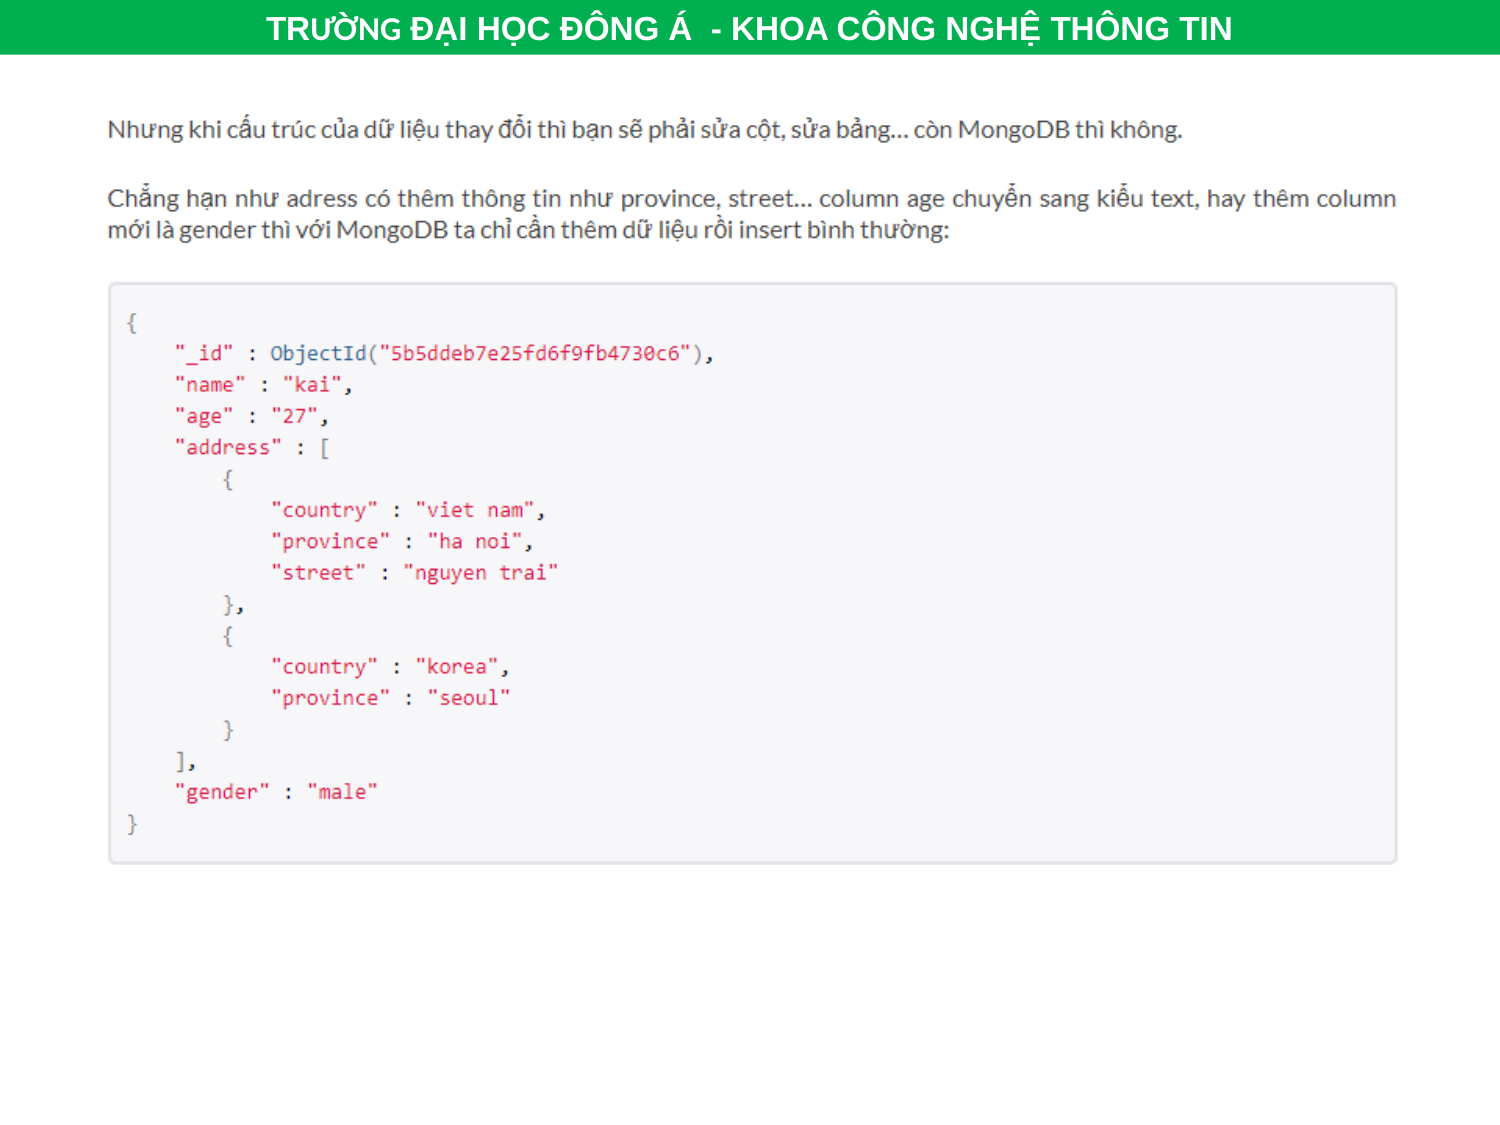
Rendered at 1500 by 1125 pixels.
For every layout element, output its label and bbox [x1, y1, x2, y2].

picture [87, 99, 1412, 879]
